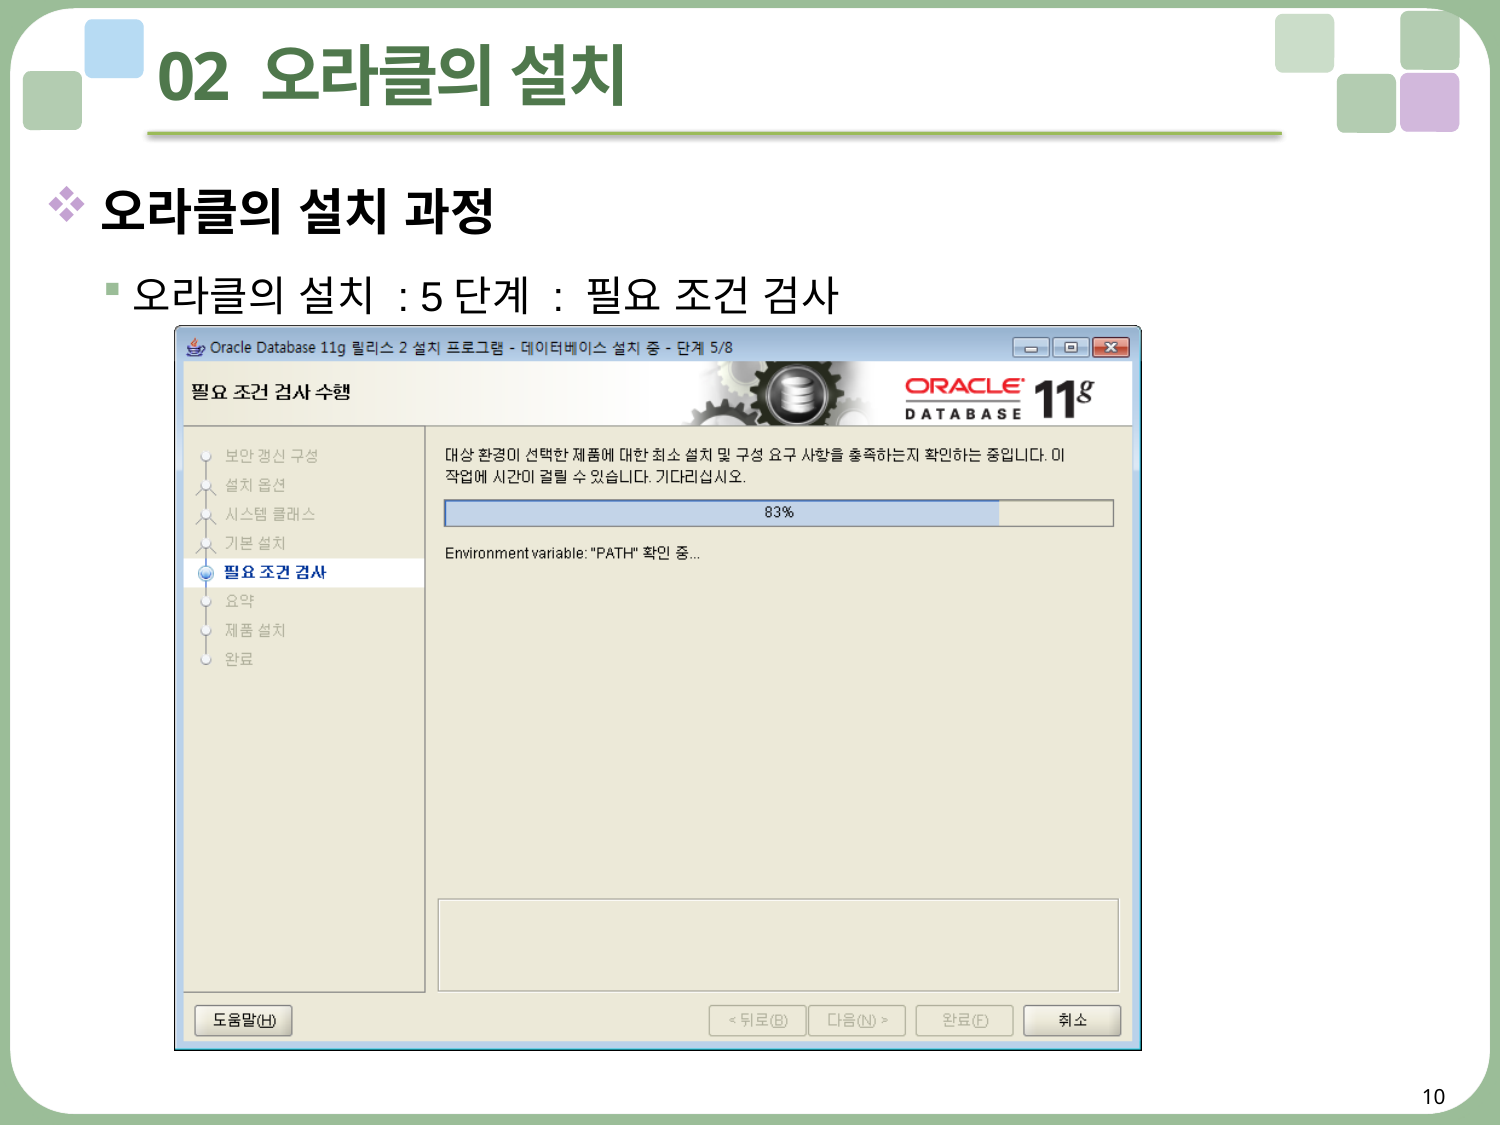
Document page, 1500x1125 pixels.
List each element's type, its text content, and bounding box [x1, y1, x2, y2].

picture [0, 0, 1500, 1125]
list 오라클의 설치 과정 오라클의 설치 : 5단계 : 필요 조건 검사 [29, 172, 1459, 1083]
title 02 오라클의 설치 [142, 25, 1459, 123]
